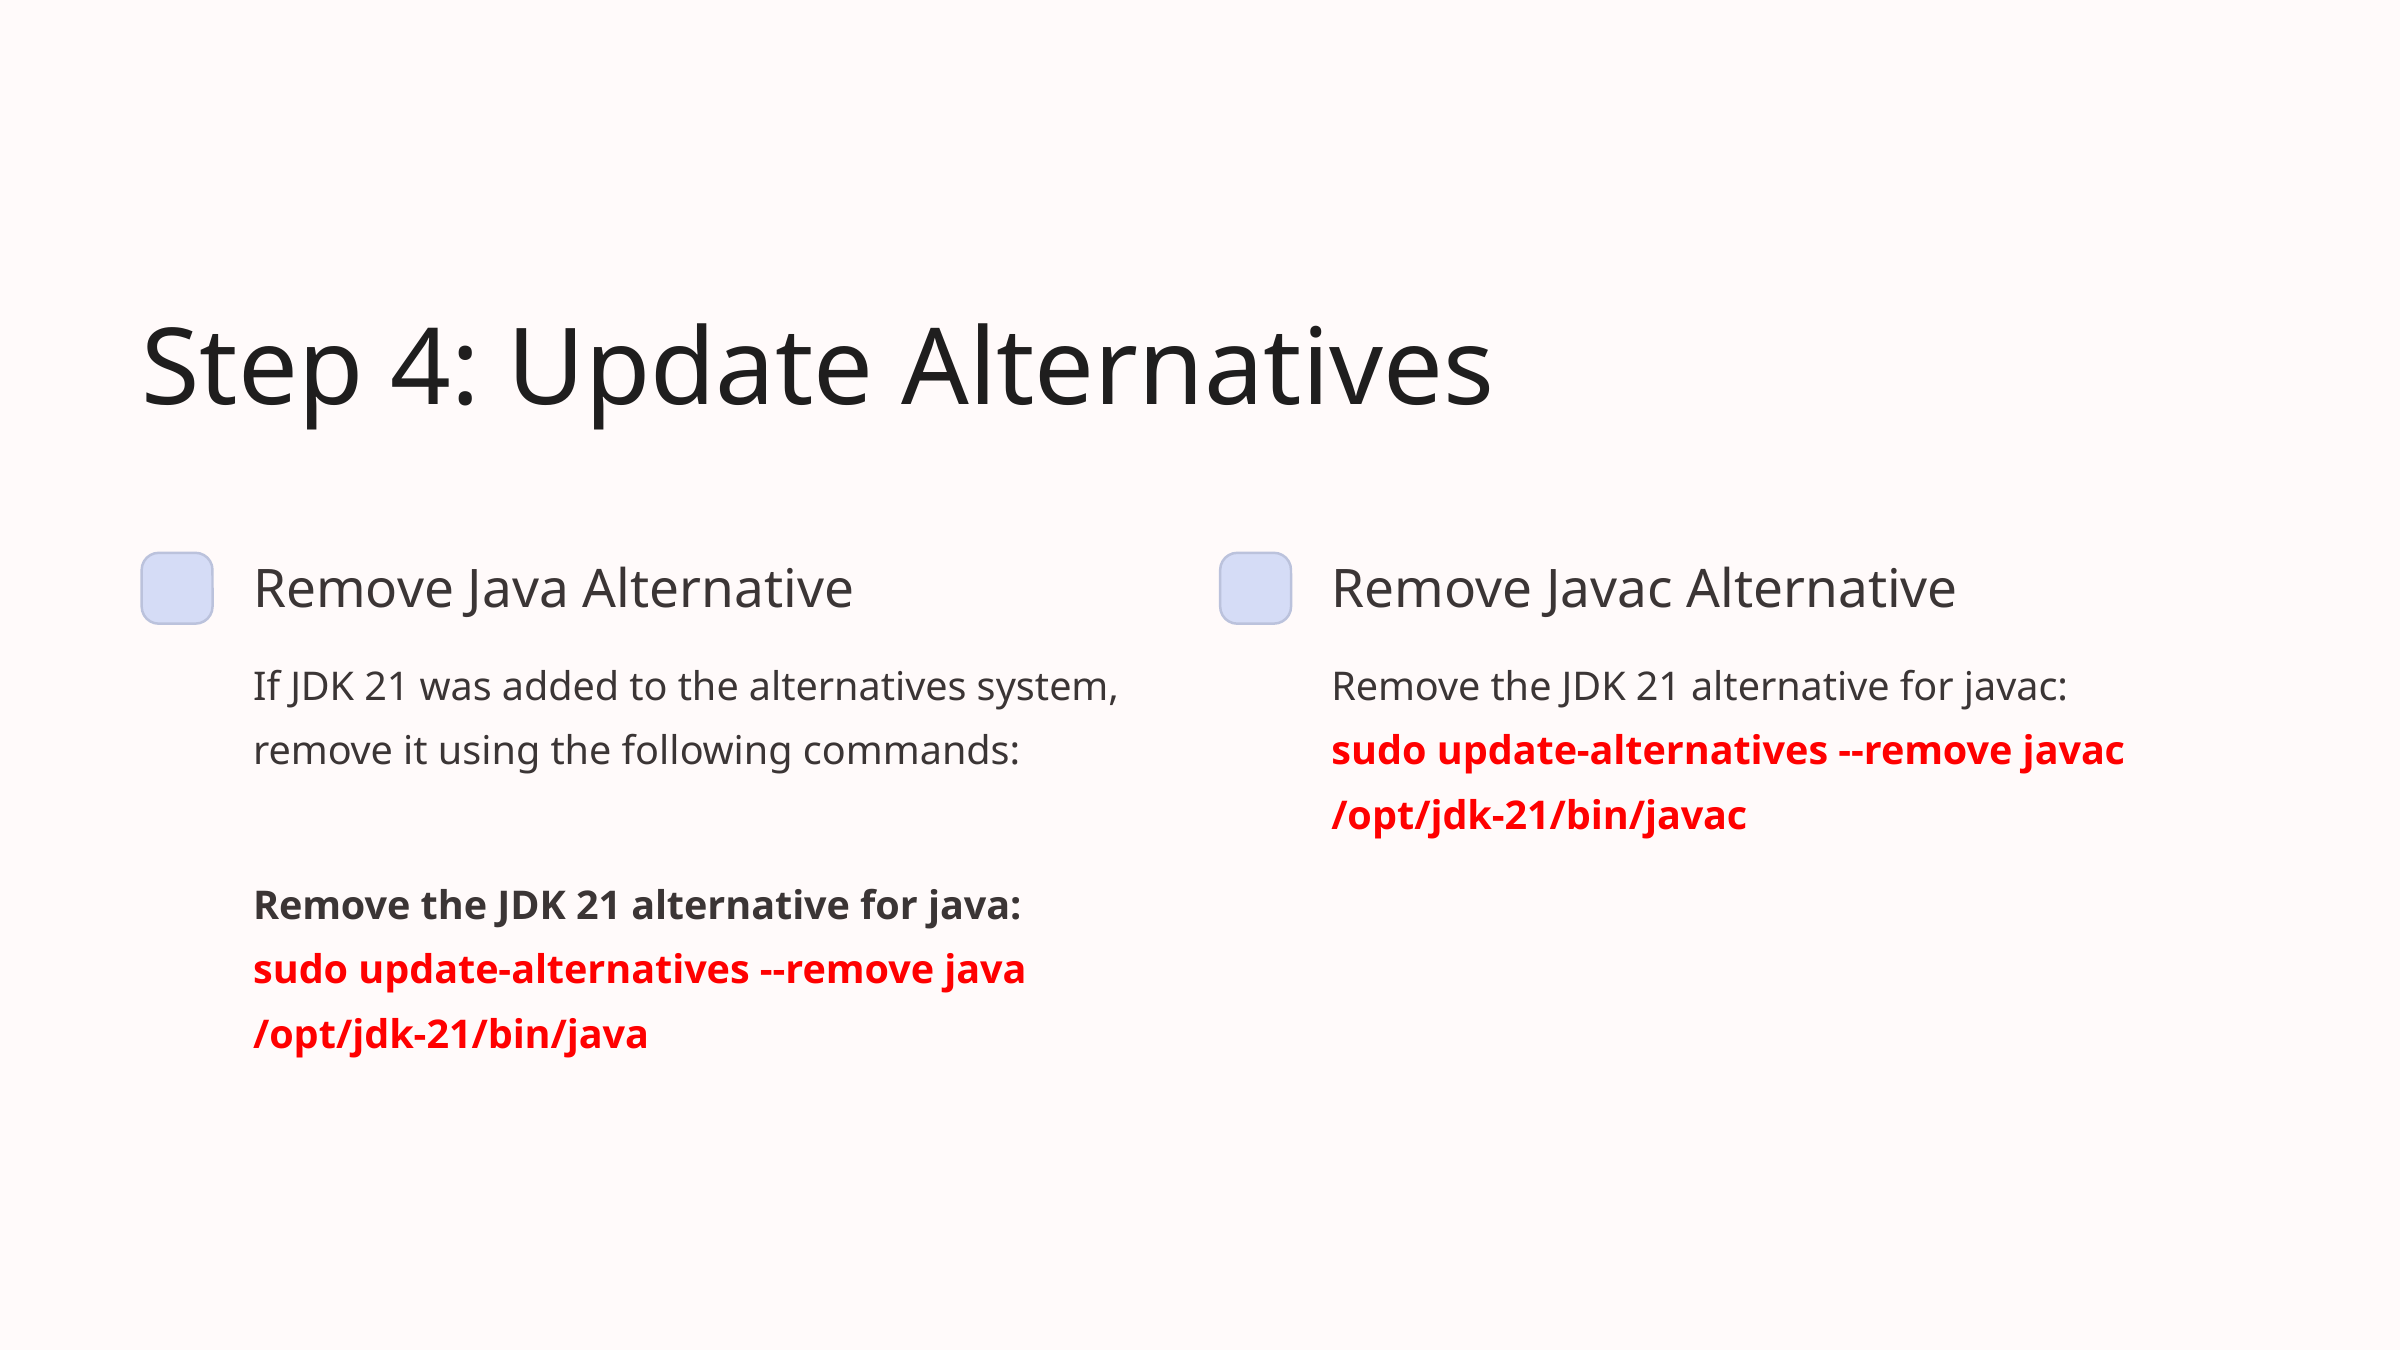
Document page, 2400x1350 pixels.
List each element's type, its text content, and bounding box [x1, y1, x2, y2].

text_box Remove Javac Alternative [1331, 552, 2030, 620]
text_box Step 4: Update Alternatives [141, 293, 1619, 427]
text_box Remove the JDK 21 alternative for javac: sudo update-alternatives --remove javac /opt/jdk-21/bin/javac [1331, 643, 2259, 839]
text_box Remove the JDK 21 alternative for java: sudo update-alternatives --remove java /opt/jdk-21/bin/java [253, 862, 1180, 1057]
text_box [141, 552, 213, 624]
text_box [1220, 552, 1292, 624]
text_box Remove Java Alternative [253, 552, 921, 620]
text_box If JDK 21 was added to the alternatives system, remove it using the following commands: [253, 643, 1180, 839]
